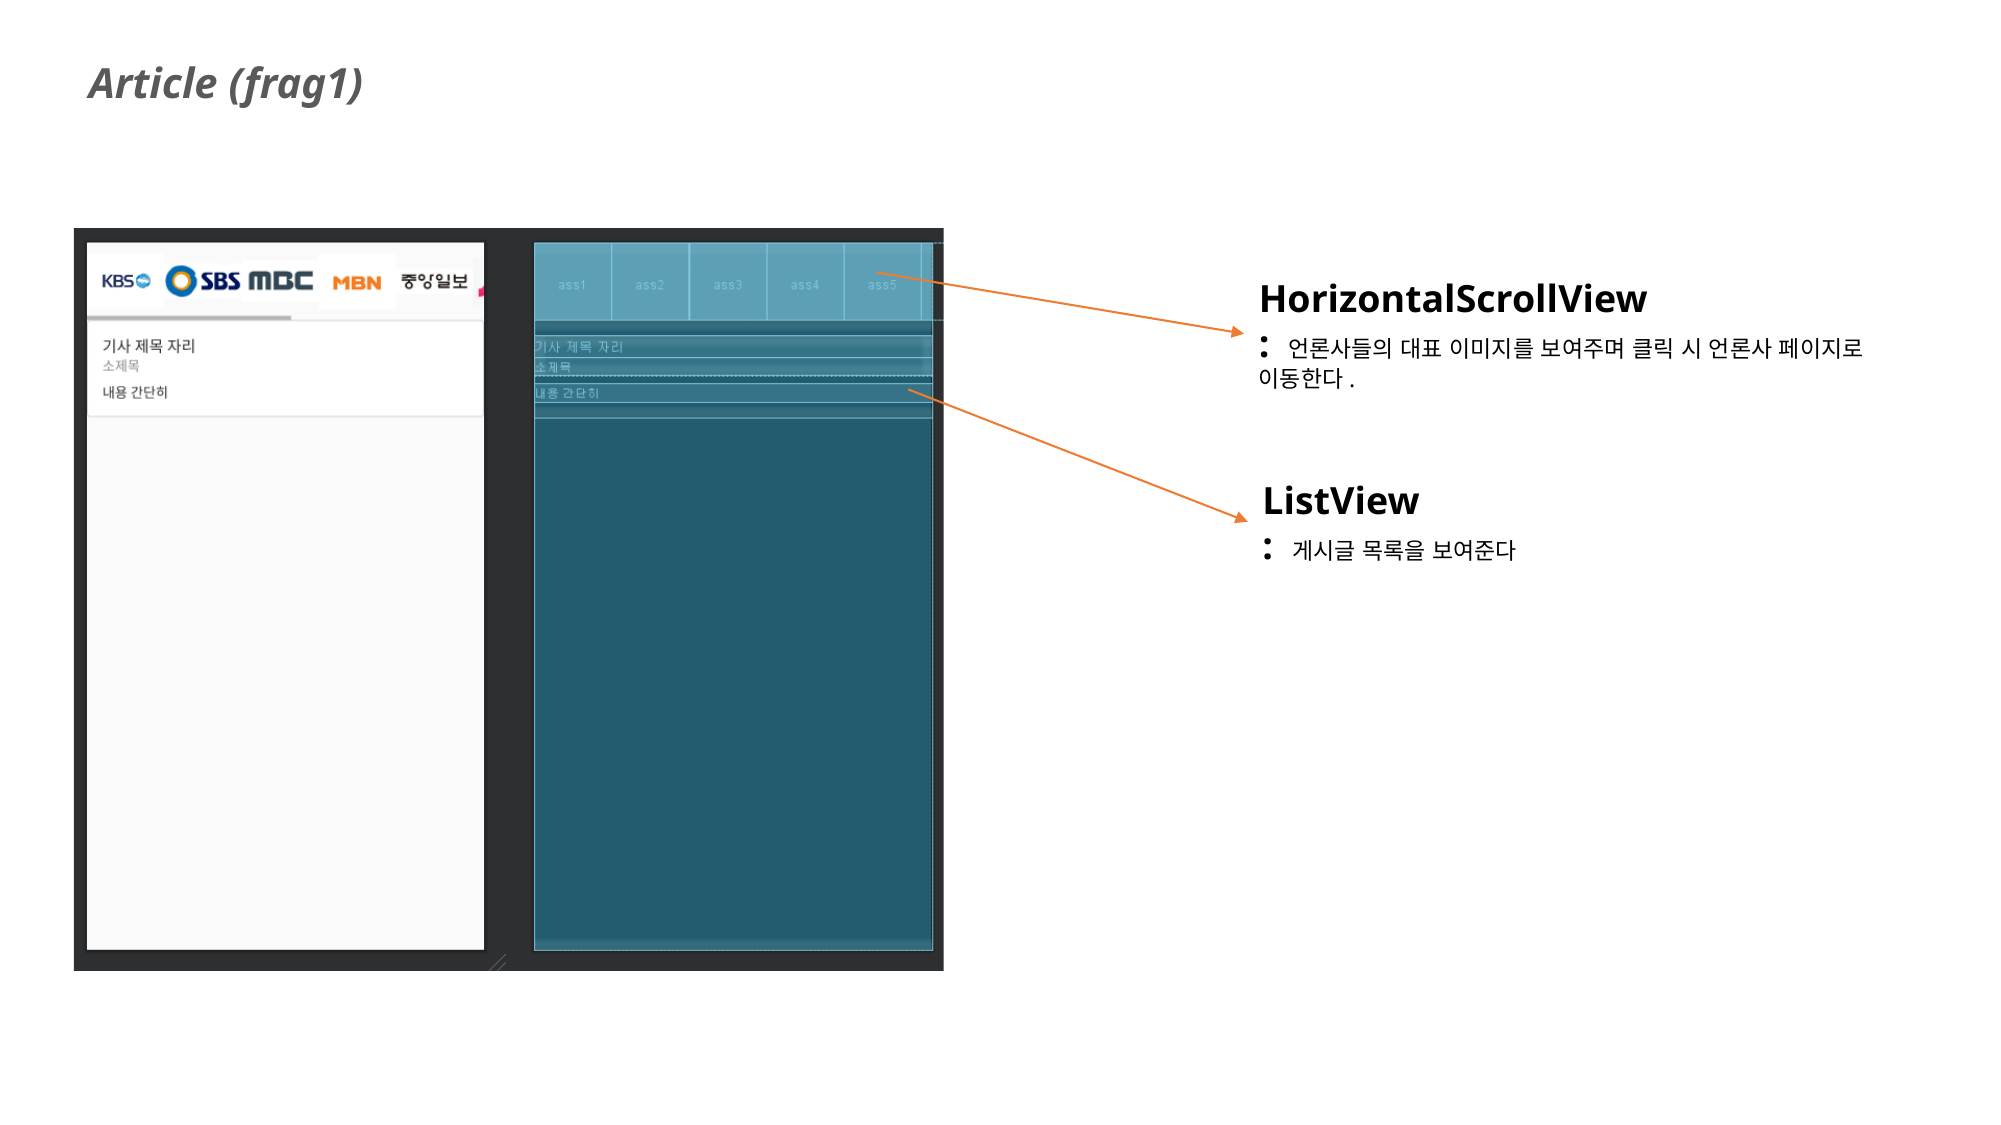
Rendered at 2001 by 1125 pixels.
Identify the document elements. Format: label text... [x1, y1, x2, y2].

text_box HorizontalScrollView : 언론사들의 대표 이미지를 보여주며 클릭 시 언론사 페이지로 이동한다. [1243, 267, 1924, 400]
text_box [876, 272, 1244, 335]
text_box Article (frag1) [73, 24, 1072, 114]
text_box ListView : 게시글 목록을 보여준다 [1247, 469, 1928, 575]
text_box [908, 389, 1248, 523]
picture [73, 228, 944, 971]
